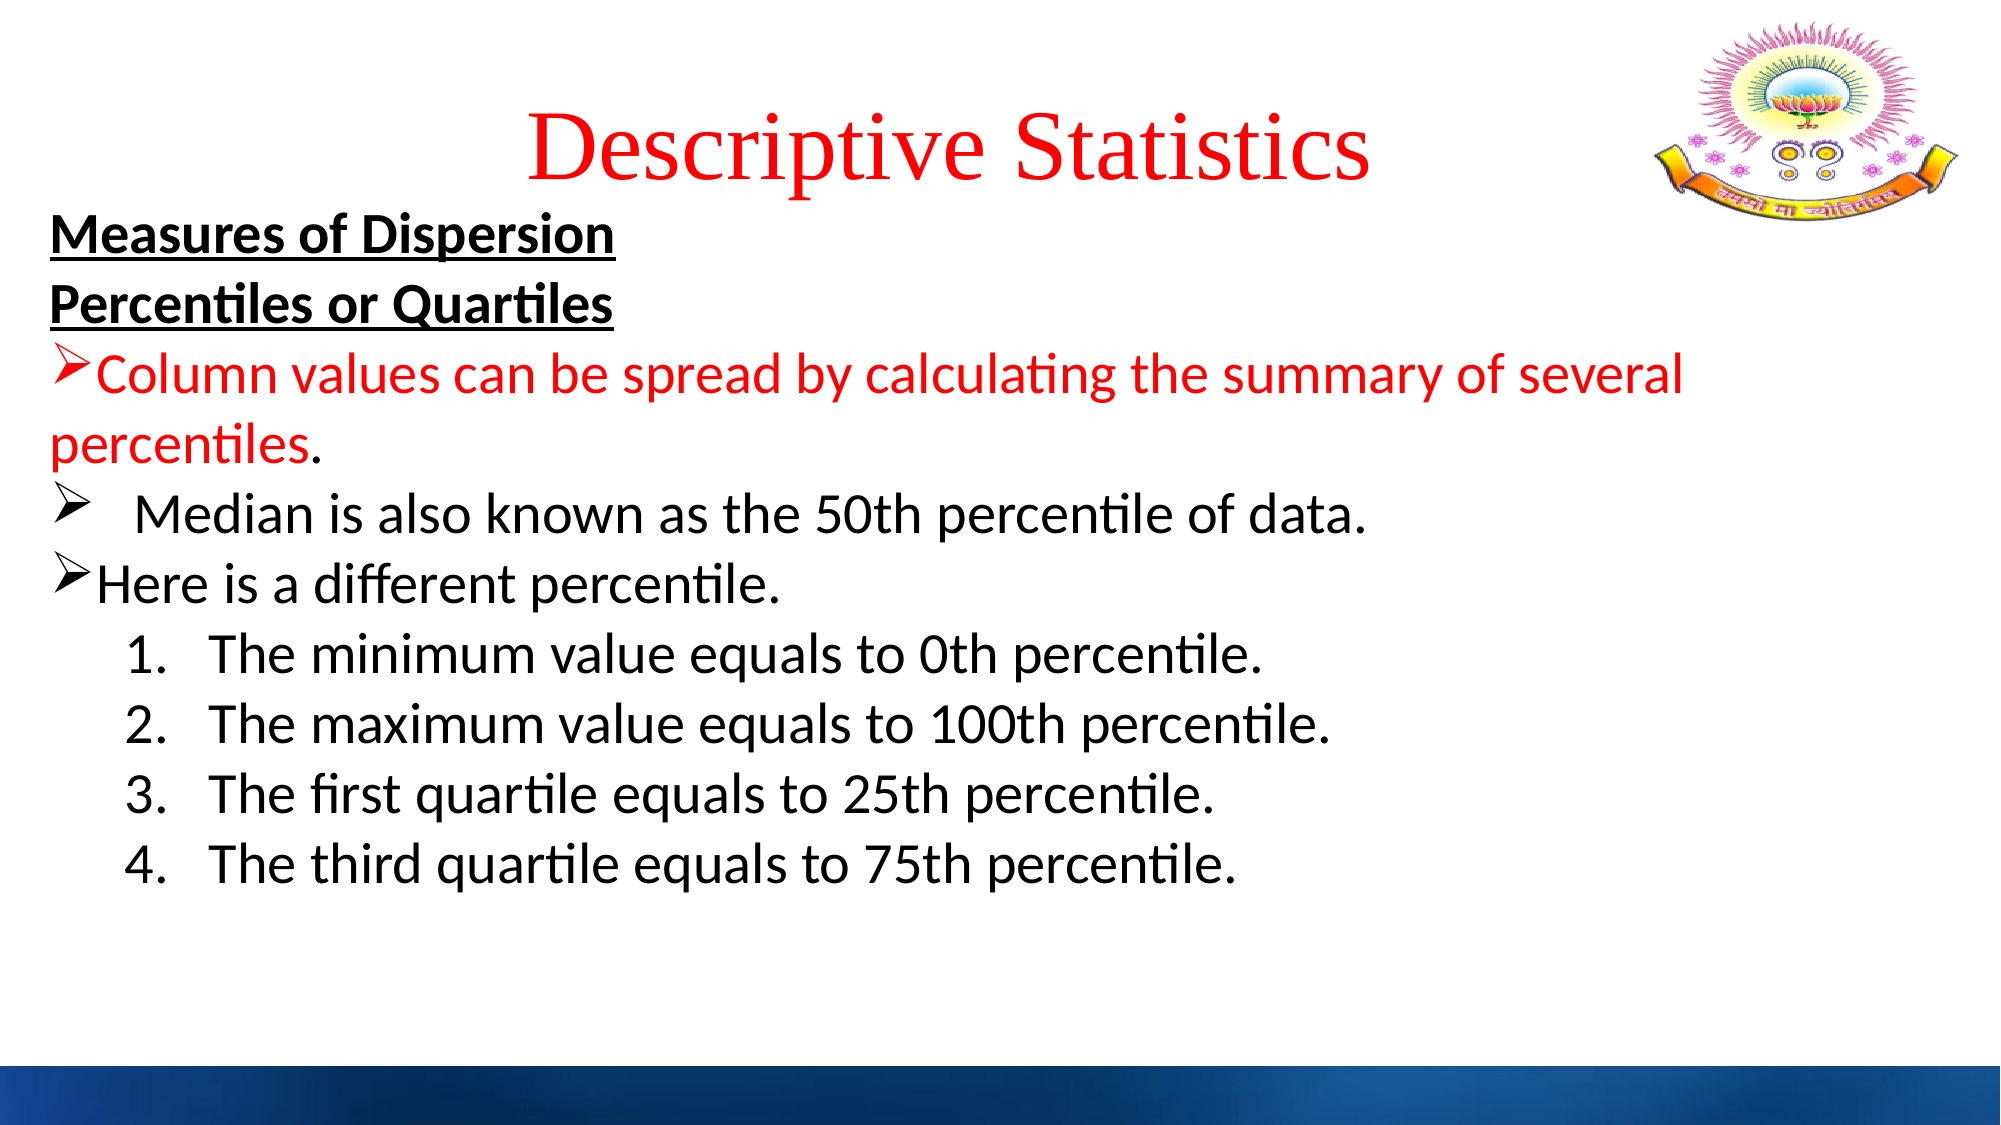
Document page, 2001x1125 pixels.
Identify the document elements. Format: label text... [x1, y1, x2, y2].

text_box Measures of Dispersion Percentiles or Quartiles Column values can be spread by calculating the summary of several percentiles. Median is also known as the 50th percentile of data. Here is a different percentile. The minimum value equals to 0th percentile. The maximum value equals to 100th percentile. The first quartile equals to 25th percentile. The third quartile equals to 75th percentile. [31, 186, 1773, 1066]
picture [1644, 19, 1976, 226]
text_box Descriptive Statistics [266, 70, 1634, 186]
picture [0, 1066, 2000, 1125]
